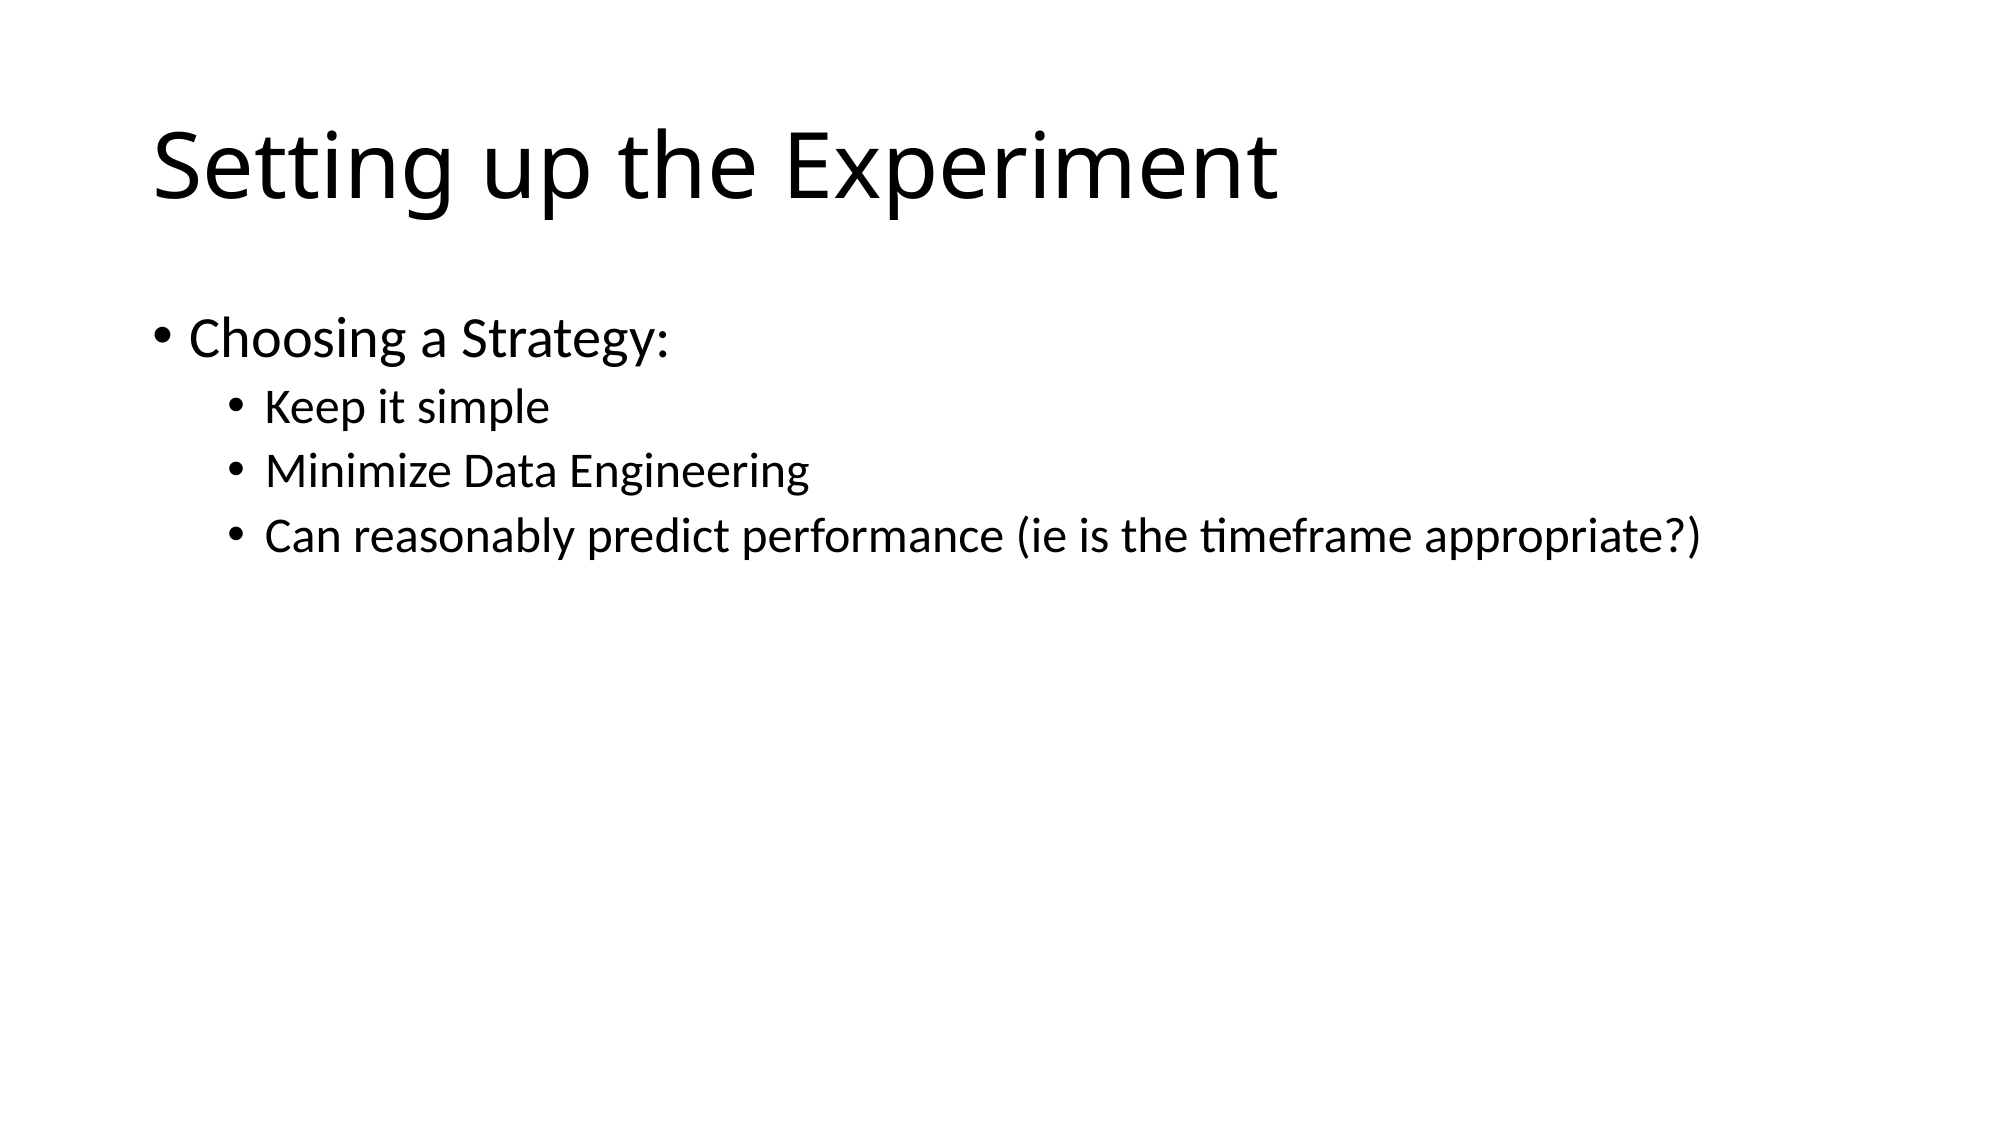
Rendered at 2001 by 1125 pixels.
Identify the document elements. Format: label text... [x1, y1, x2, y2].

title Setting up the Experiment [137, 59, 1863, 278]
list Choosing a Strategy: Keep it simple Minimize Data Engineering Can reasonably predict performance (ie is the timeframe appropriate?) [137, 299, 1863, 1014]
